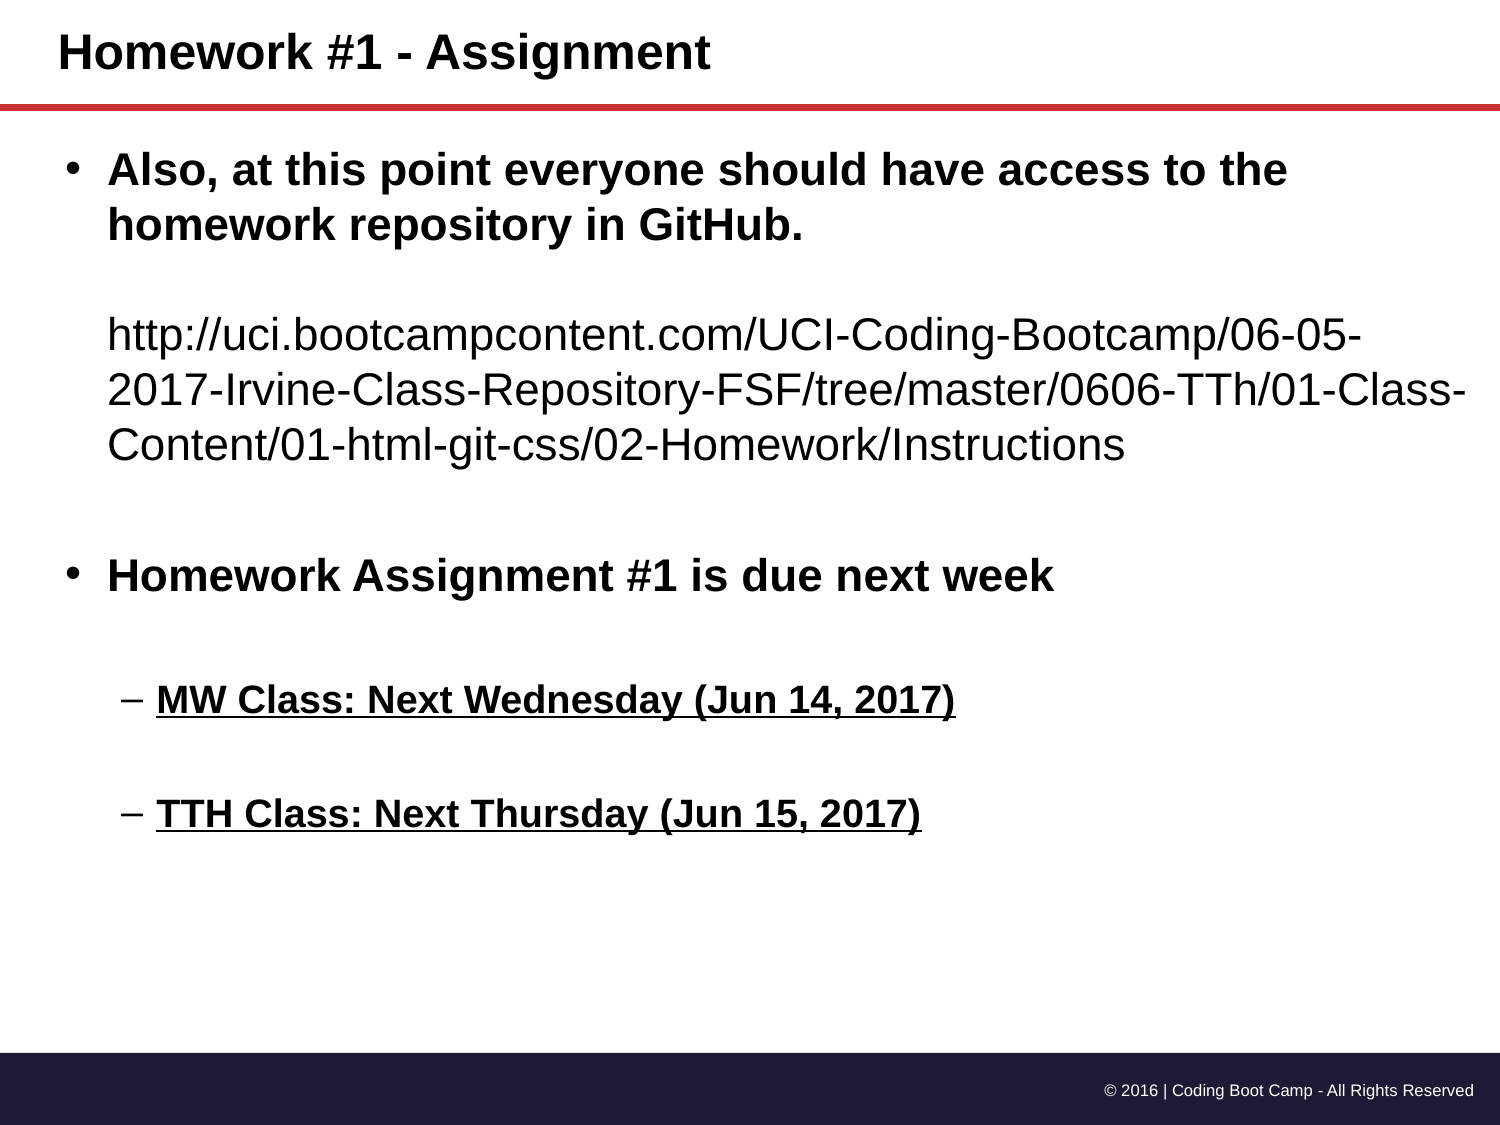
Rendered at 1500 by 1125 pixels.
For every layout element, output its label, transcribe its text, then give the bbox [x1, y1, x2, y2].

title Homework #1 - Assignment [49, 0, 948, 108]
text_box Also, at this point everyone should have access to the homework repository in GitHub. http://uci.bootcampcontent.com/UCI-Coding-Bootcamp/06-05-2017-Irvine-Class-Repository-FSF/tree/master/0606-TTh/01-Class-Content/01-html-git-css/02-Homework/Instructions Homework Assignment #1 is due next week MW Class: Next Wednesday (Jun 14, 2017) TTH Class: Next Thursday (Jun 15, 2017) [49, 125, 1484, 851]
